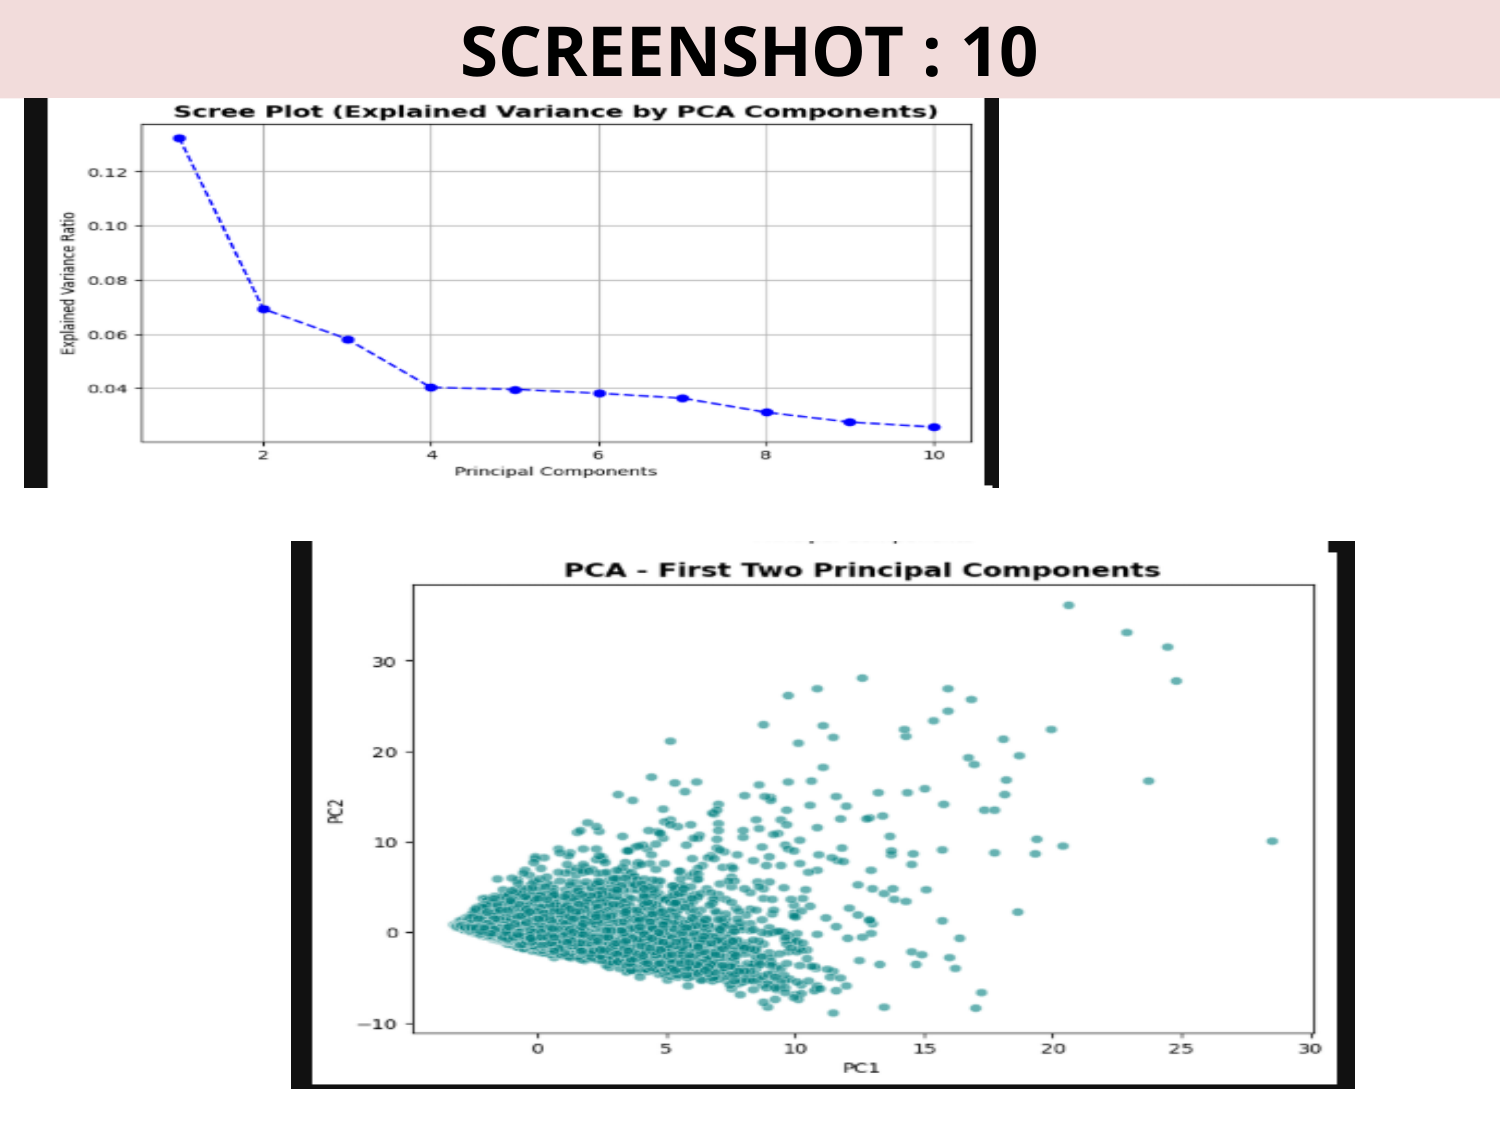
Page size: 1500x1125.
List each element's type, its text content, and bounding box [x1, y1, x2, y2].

title SCREENSHOT : 10 [0, 0, 1500, 99]
picture [23, 98, 999, 489]
picture [290, 541, 1355, 1089]
